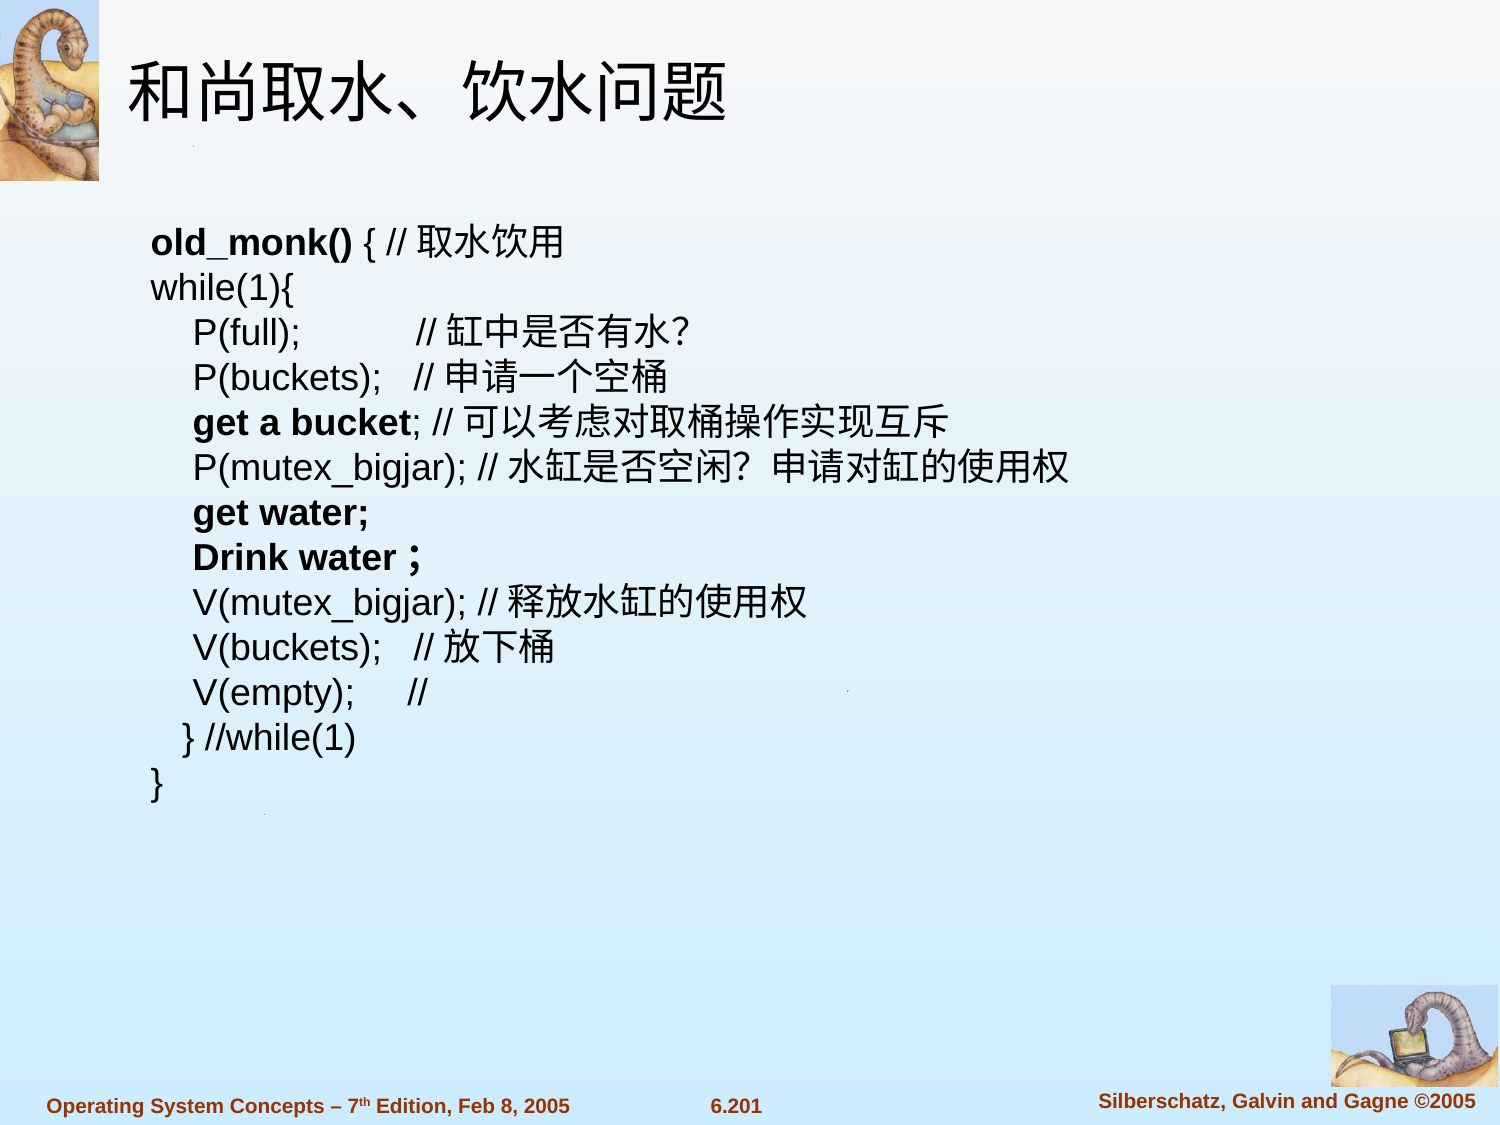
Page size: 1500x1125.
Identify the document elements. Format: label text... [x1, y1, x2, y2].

title 和尚取水、饮水问题 [112, 37, 1438, 138]
picture [1331, 985, 1498, 1087]
list old_monk() { //取水饮用 while(1){ P(full); //缸中是否有水？ P(buckets); //申请一个空桶 get a bucket; //可以考虑对取桶操作实现互斥 P(mutex_bigjar); //水缸是否空闲？申请对缸的使用权 get water; Drink water； V(mutex_bigjar); //释放水缸的使用权 V(buckets); //放下桶 V(empty); // } //while(1) } [135, 210, 1342, 1046]
picture [0, 0, 99, 181]
